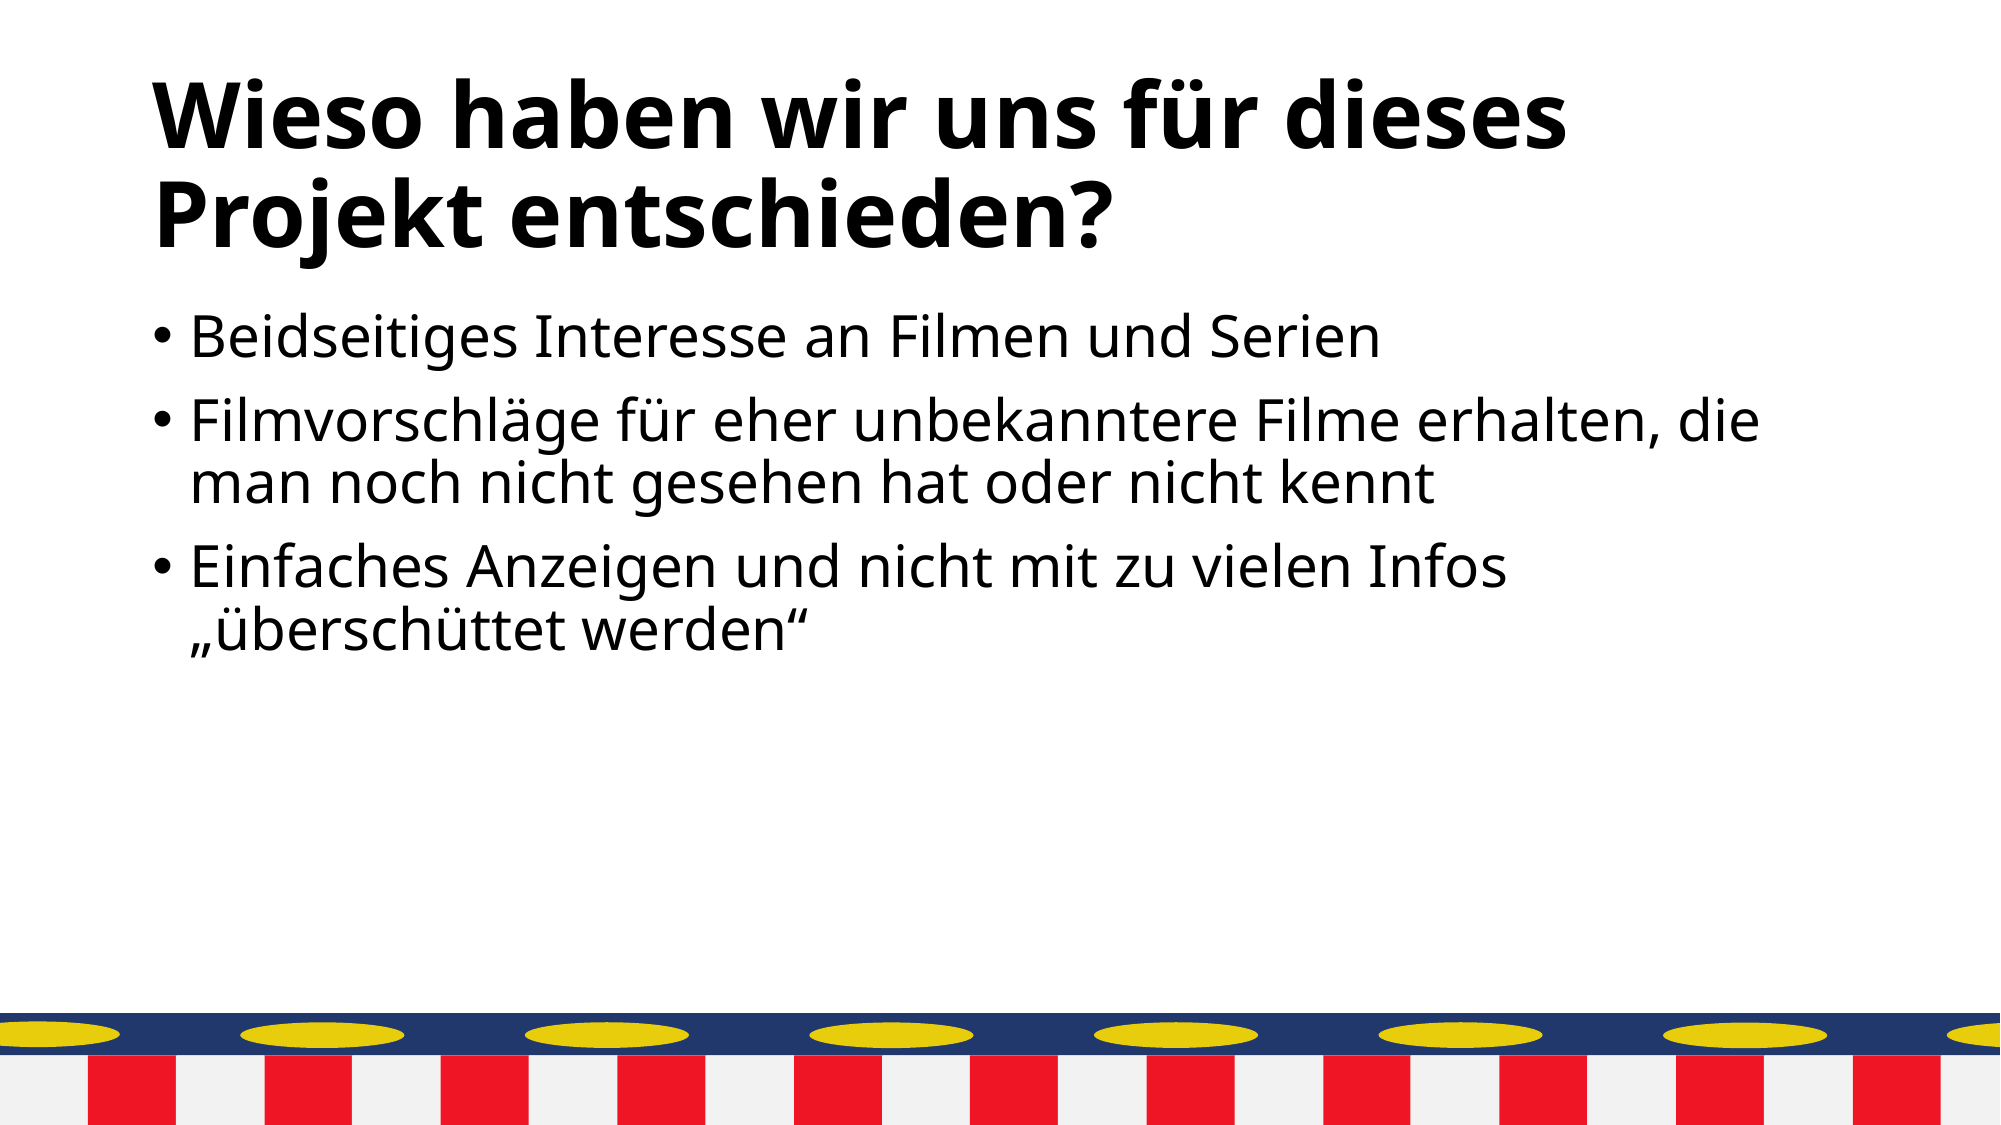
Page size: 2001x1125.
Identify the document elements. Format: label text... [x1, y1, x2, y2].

title Wieso haben wir uns für dieses Projekt entschieden? [137, 59, 1863, 278]
list Beidseitiges Interesse an Filmen und Serien Filmvorschläge für eher unbekanntere Filme erhalten, die man noch nicht gesehen hat oder nicht kennt Einfaches Anzeigen und nicht mit zu vielen Infos „überschüttet werden“ [137, 299, 1863, 1012]
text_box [0, 1012, 2000, 1125]
